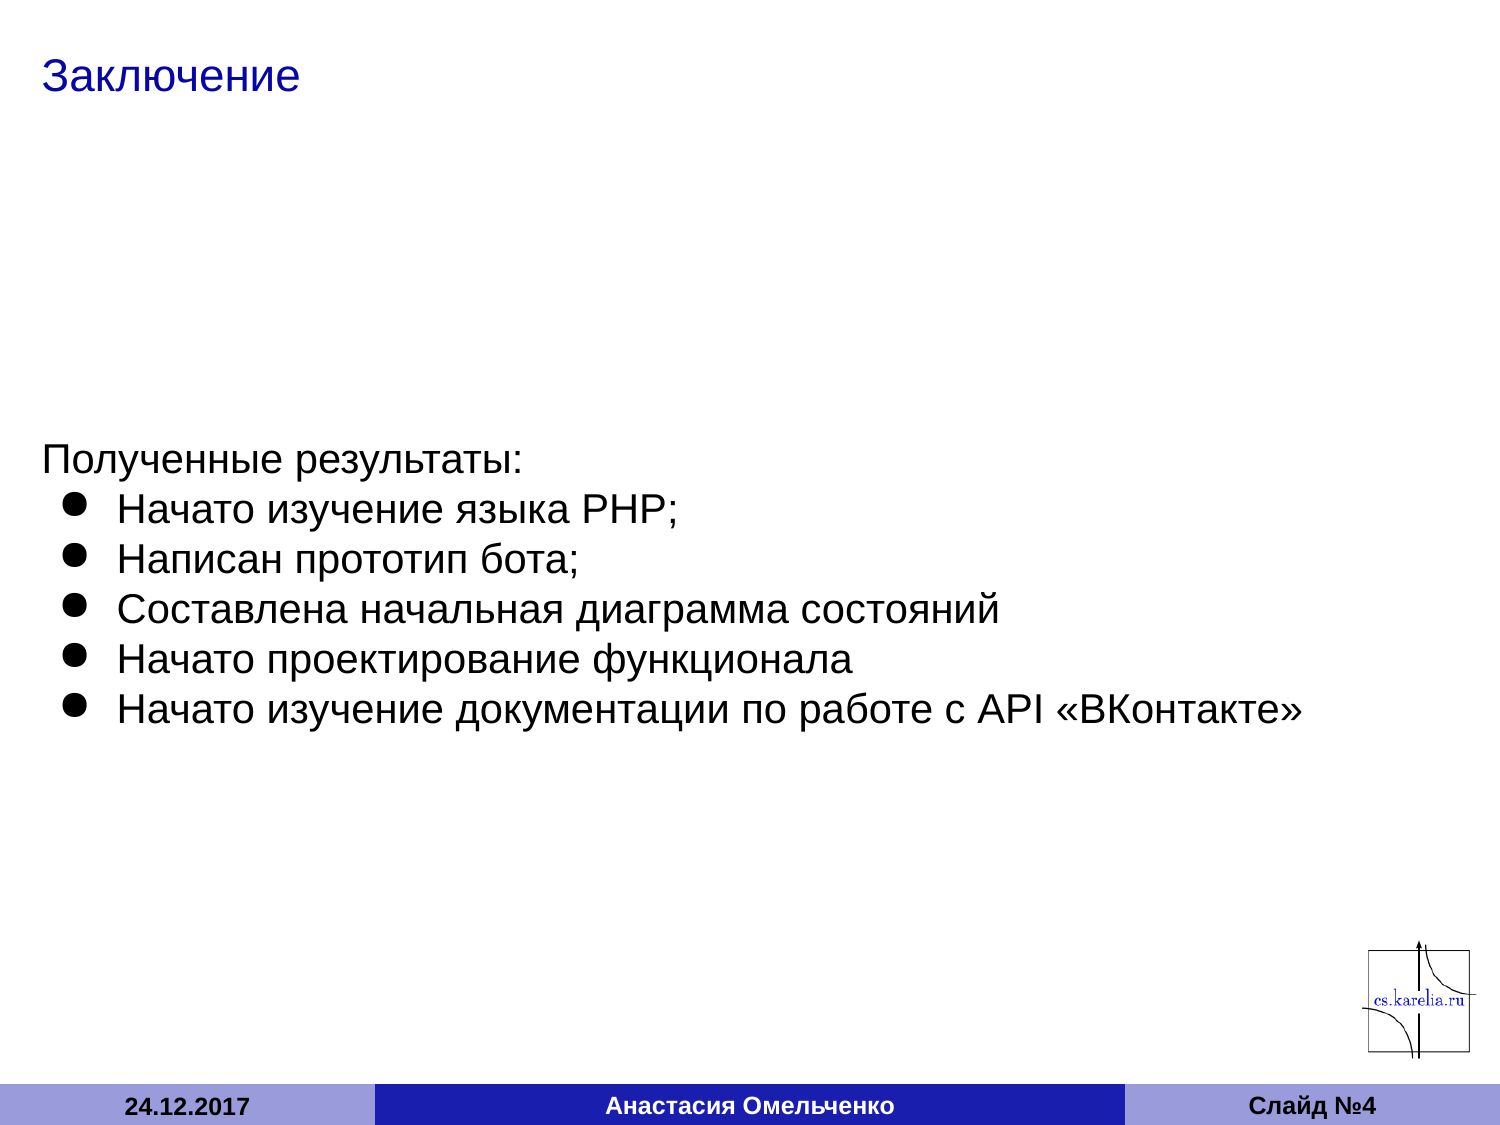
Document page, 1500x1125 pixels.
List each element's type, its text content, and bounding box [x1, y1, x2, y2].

text_box Полученные результаты: Начато изучение языка PHP; Написан прототип бота; Составлена начальная диаграмма состояний Начато проектирование функционала Начато изучение документации по работе с API «ВКонтакте» [26, 117, 1478, 1047]
text_box Заключение [26, 27, 1478, 117]
picture [1359, 940, 1478, 1060]
picture [0, 1084, 1500, 1125]
